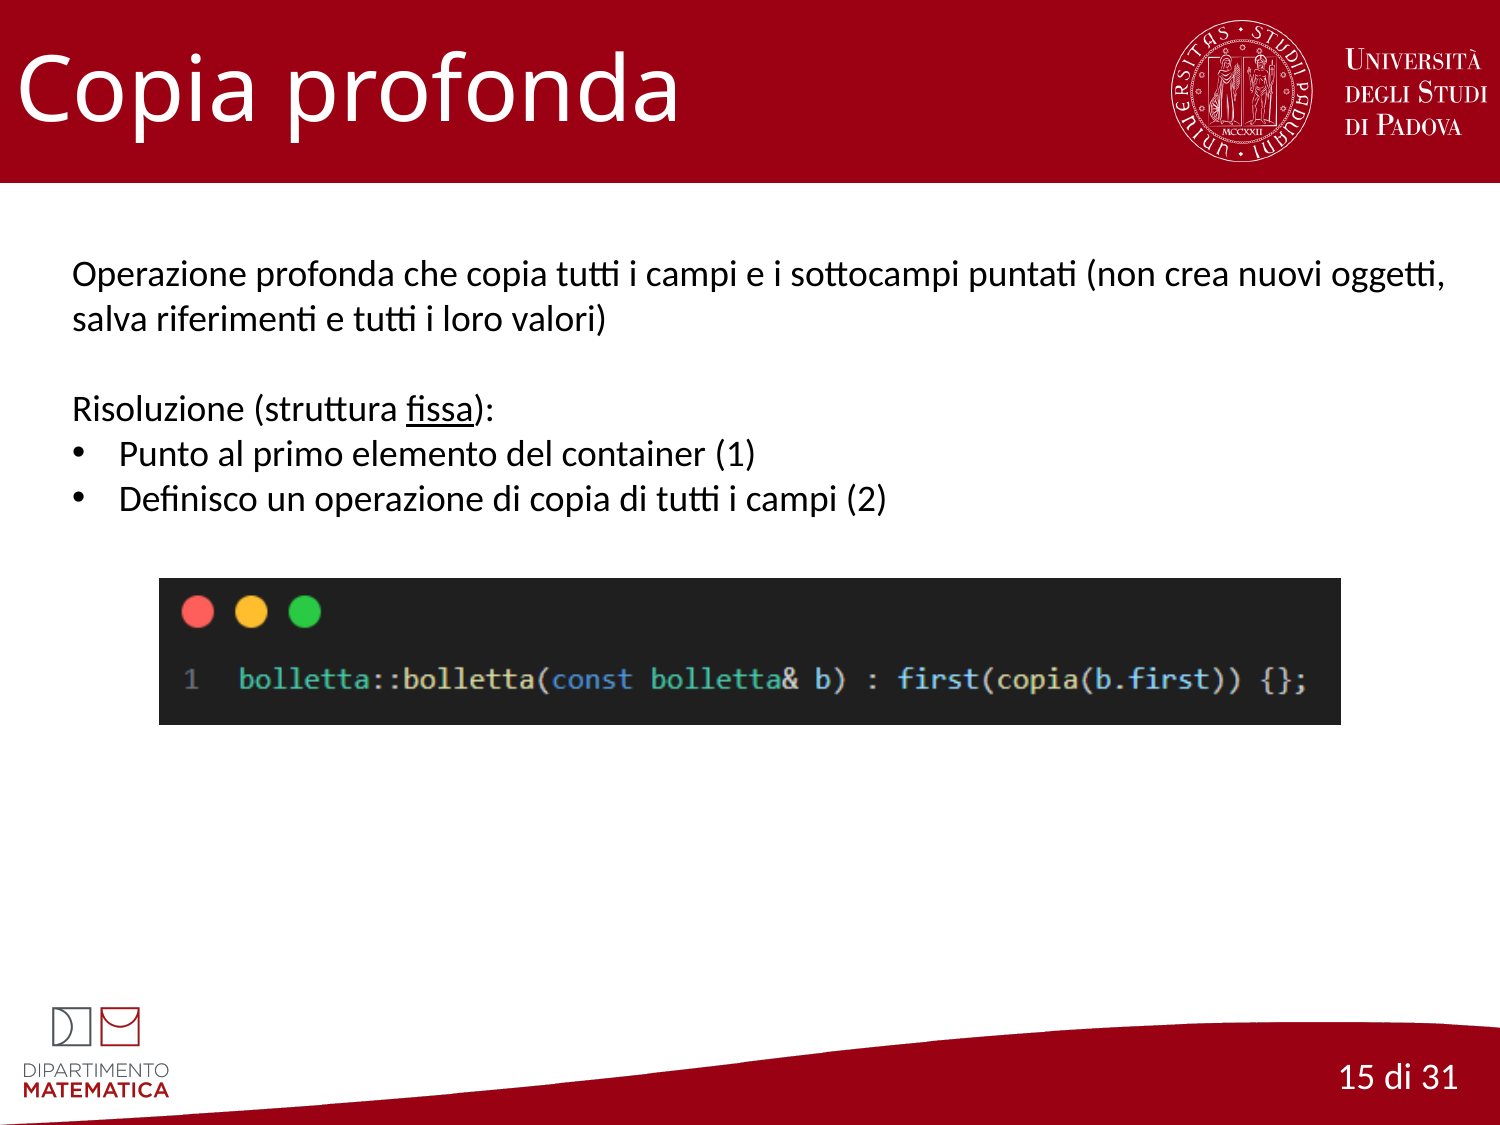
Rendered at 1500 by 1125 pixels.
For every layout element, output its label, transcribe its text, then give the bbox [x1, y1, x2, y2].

text_box Operazione profonda che copia tutti i campi e i sottocampi puntati (non crea nuovi oggetti, salva riferimenti e tutti i loro valori) Risoluzione (struttura fissa): Punto al primo elemento del container (1) Definisco un operazione di copia di tutti i campi (2) [57, 241, 1474, 572]
picture [1171, 20, 1487, 162]
picture [0, 1007, 1500, 1125]
slide_number 15 di 31 [1136, 1044, 1474, 1104]
picture [159, 578, 1341, 725]
title Copia profonda [0, 0, 1159, 183]
